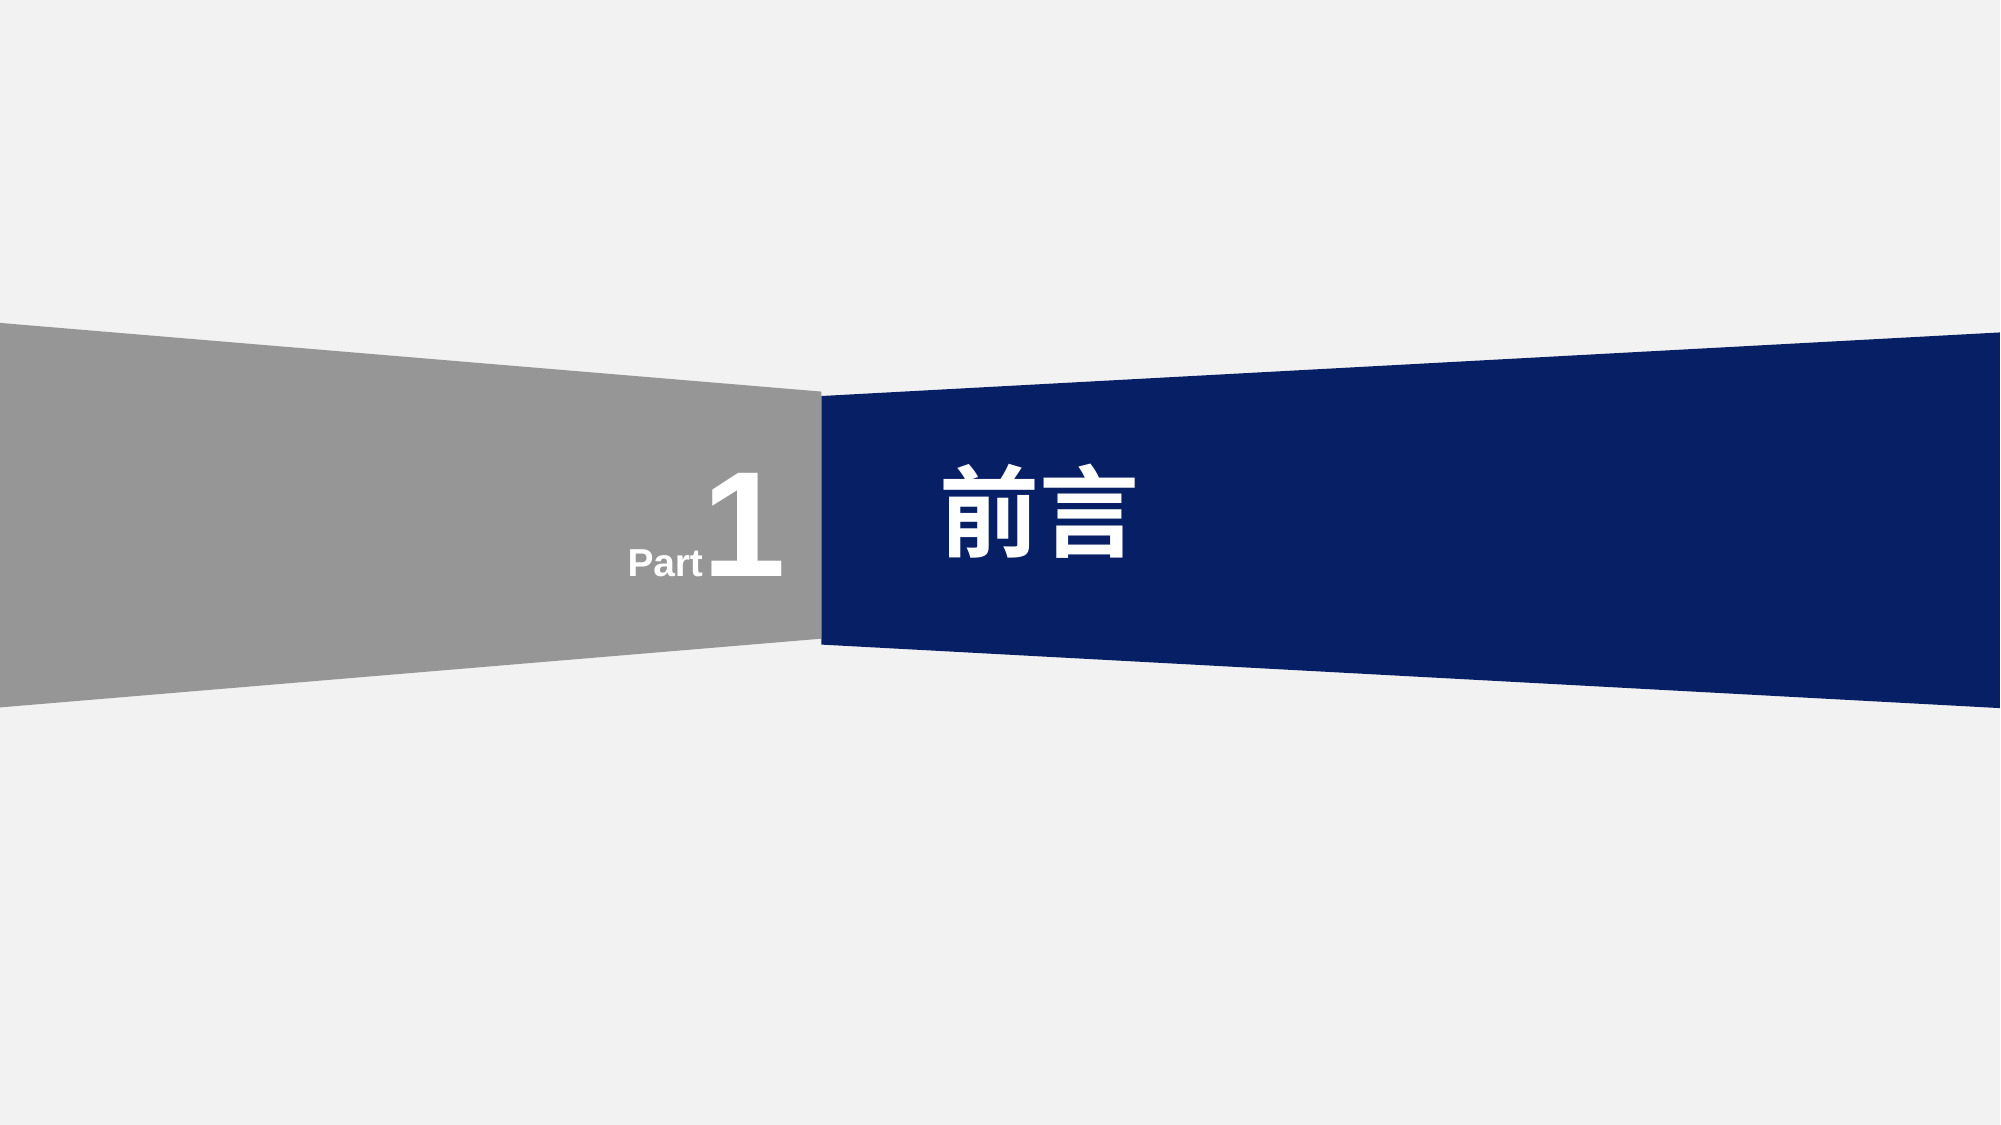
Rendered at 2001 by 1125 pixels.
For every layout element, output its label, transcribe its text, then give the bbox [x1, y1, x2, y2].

text_box Part1 [612, 419, 802, 615]
text_box 前言 [924, 441, 1920, 577]
text_box [0, 321, 823, 709]
text_box [820, 331, 2000, 710]
